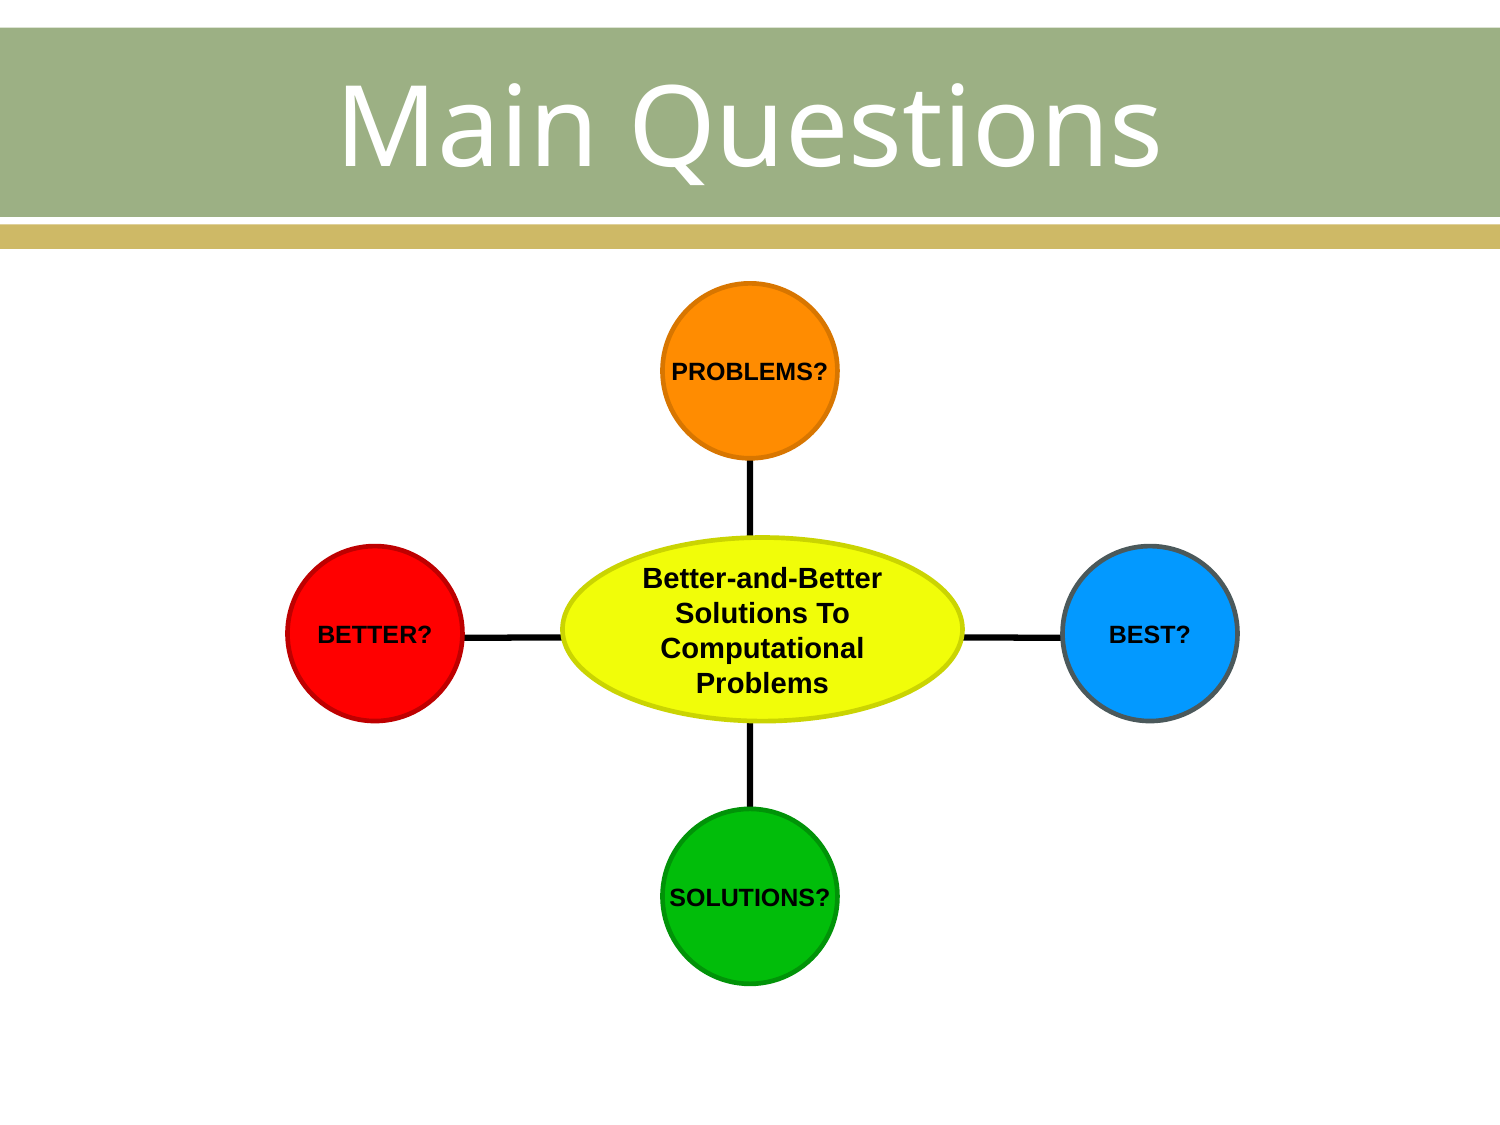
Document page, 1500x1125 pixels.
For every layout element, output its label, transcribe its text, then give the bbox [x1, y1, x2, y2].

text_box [62, 251, 1438, 1016]
title Main Questions [75, 29, 1425, 213]
